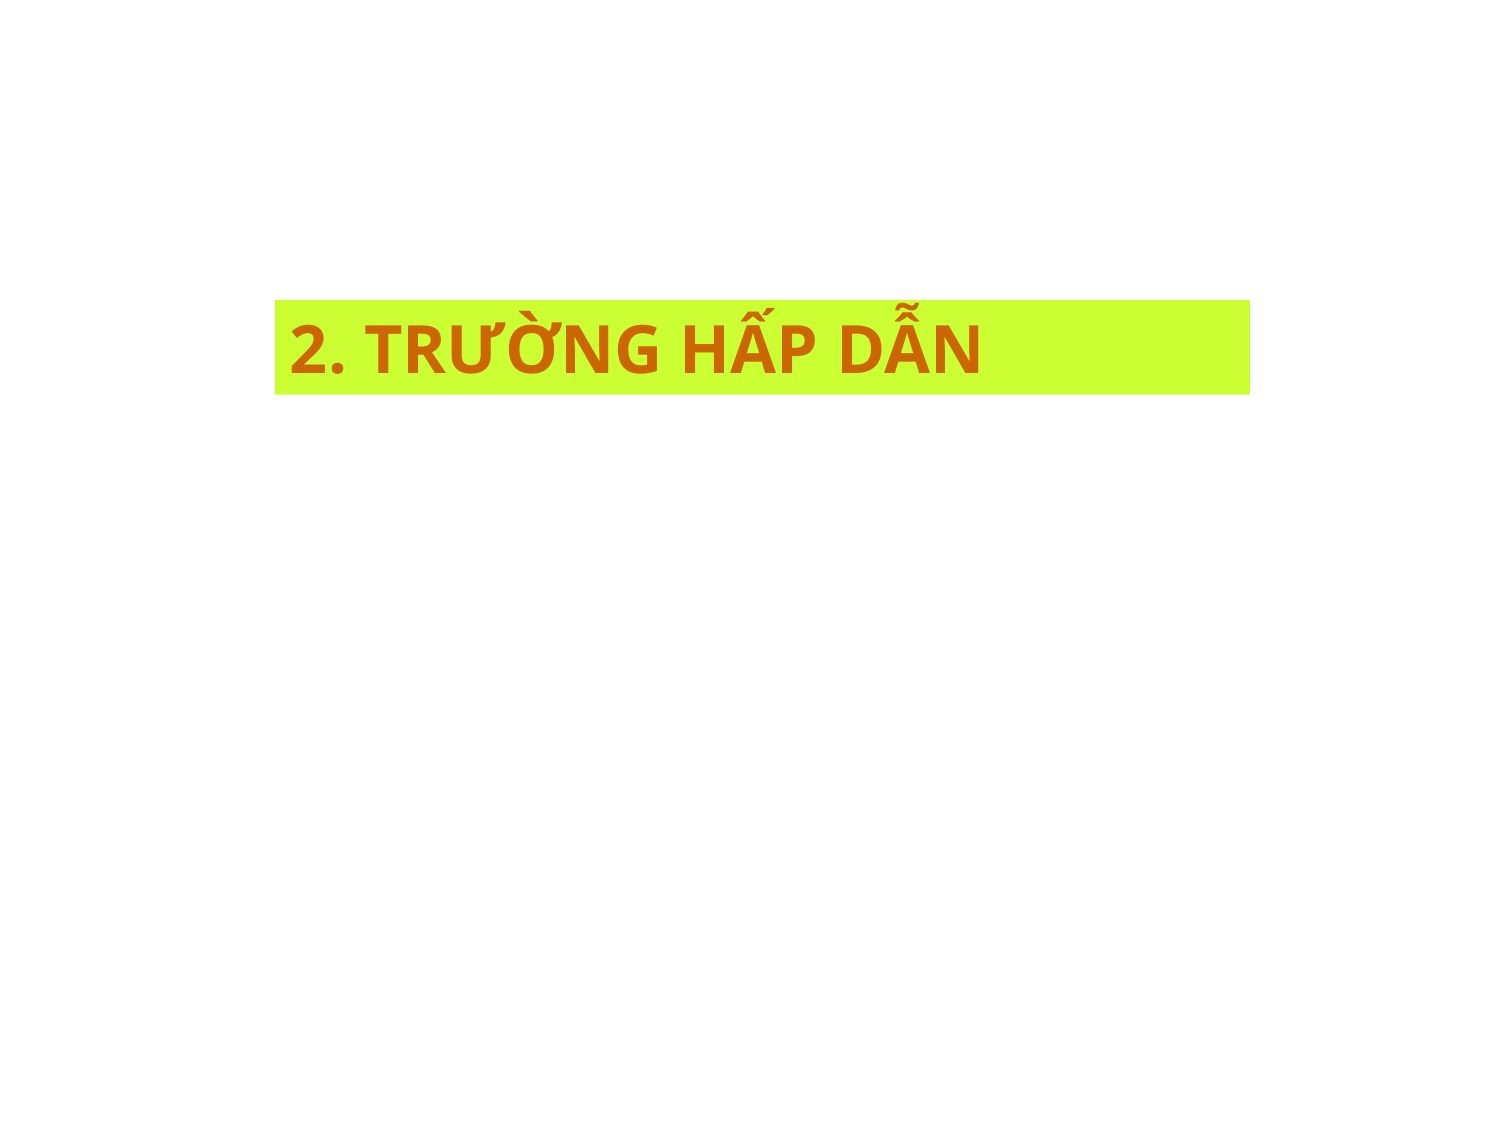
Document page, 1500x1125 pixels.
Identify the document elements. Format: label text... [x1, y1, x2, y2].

text_box 2. TRƯỜNG HẤP DẪN [274, 299, 1250, 395]
